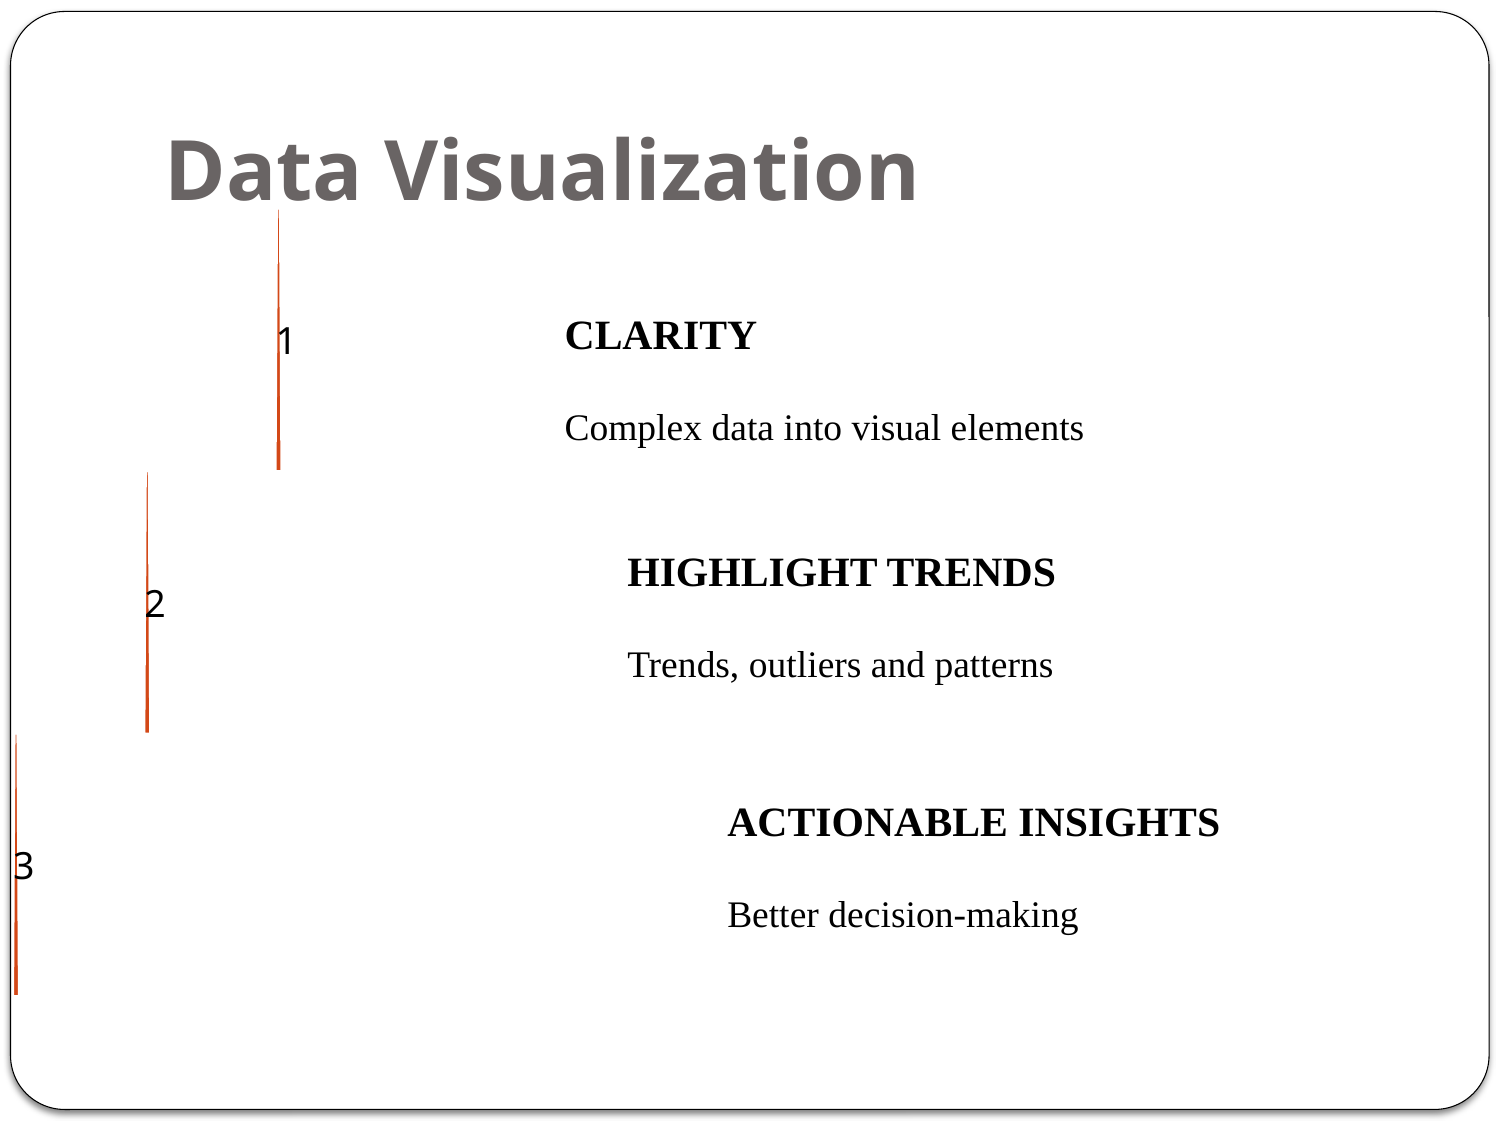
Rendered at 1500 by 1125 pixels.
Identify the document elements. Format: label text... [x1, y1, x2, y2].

text_box HIGHLIGHT TRENDS Trends, outliers and patterns [733, 537, 1350, 693]
title Data Visualization [150, 45, 1425, 233]
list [149, 249, 726, 1038]
text_box ACTIONABLE INSIGHTS Better decision-making [733, 787, 1425, 943]
text_box CLARITY Complex data into visual elements [733, 299, 1438, 455]
